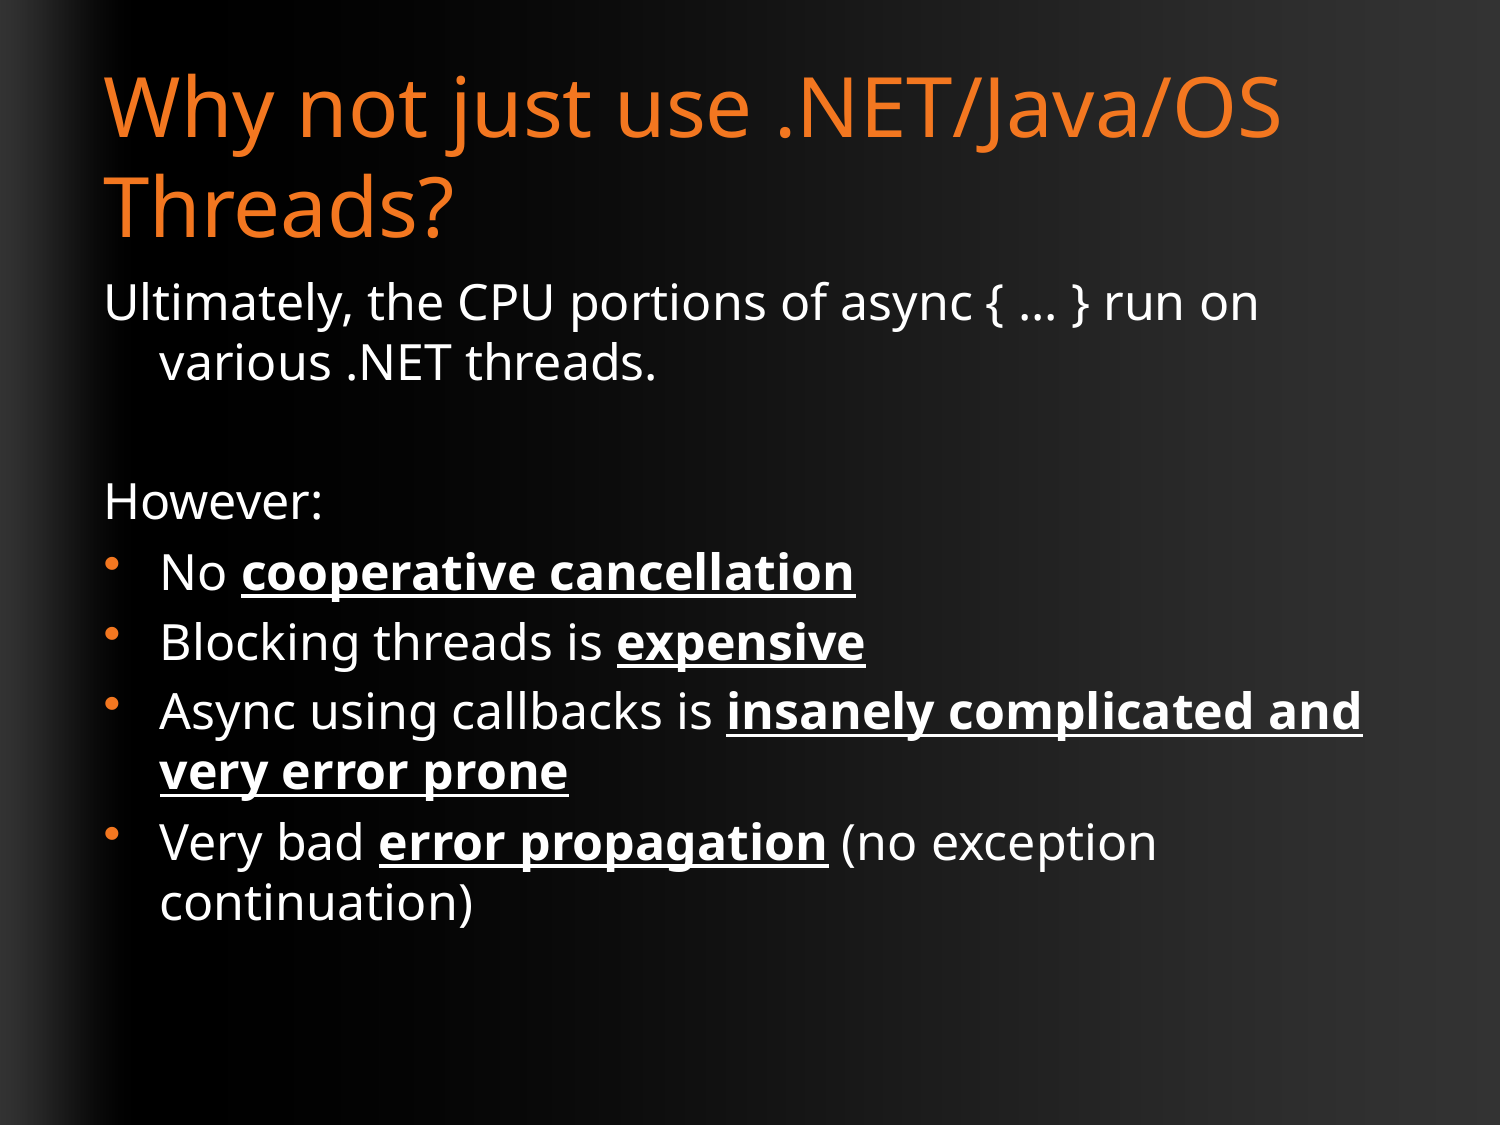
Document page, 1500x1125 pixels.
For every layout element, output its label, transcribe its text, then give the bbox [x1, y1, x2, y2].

list Ultimately, the CPU portions of async { ... } run on various .NET threads. However: No cooperative cancellation Blocking threads is expensive Async using callbacks is insanely complicated and very error prone Very bad error propagation (no exception continuation) [88, 262, 1410, 1006]
picture [0, 0, 1500, 1125]
title Why not just use .NET/Java/OS Threads? [88, 46, 1410, 235]
